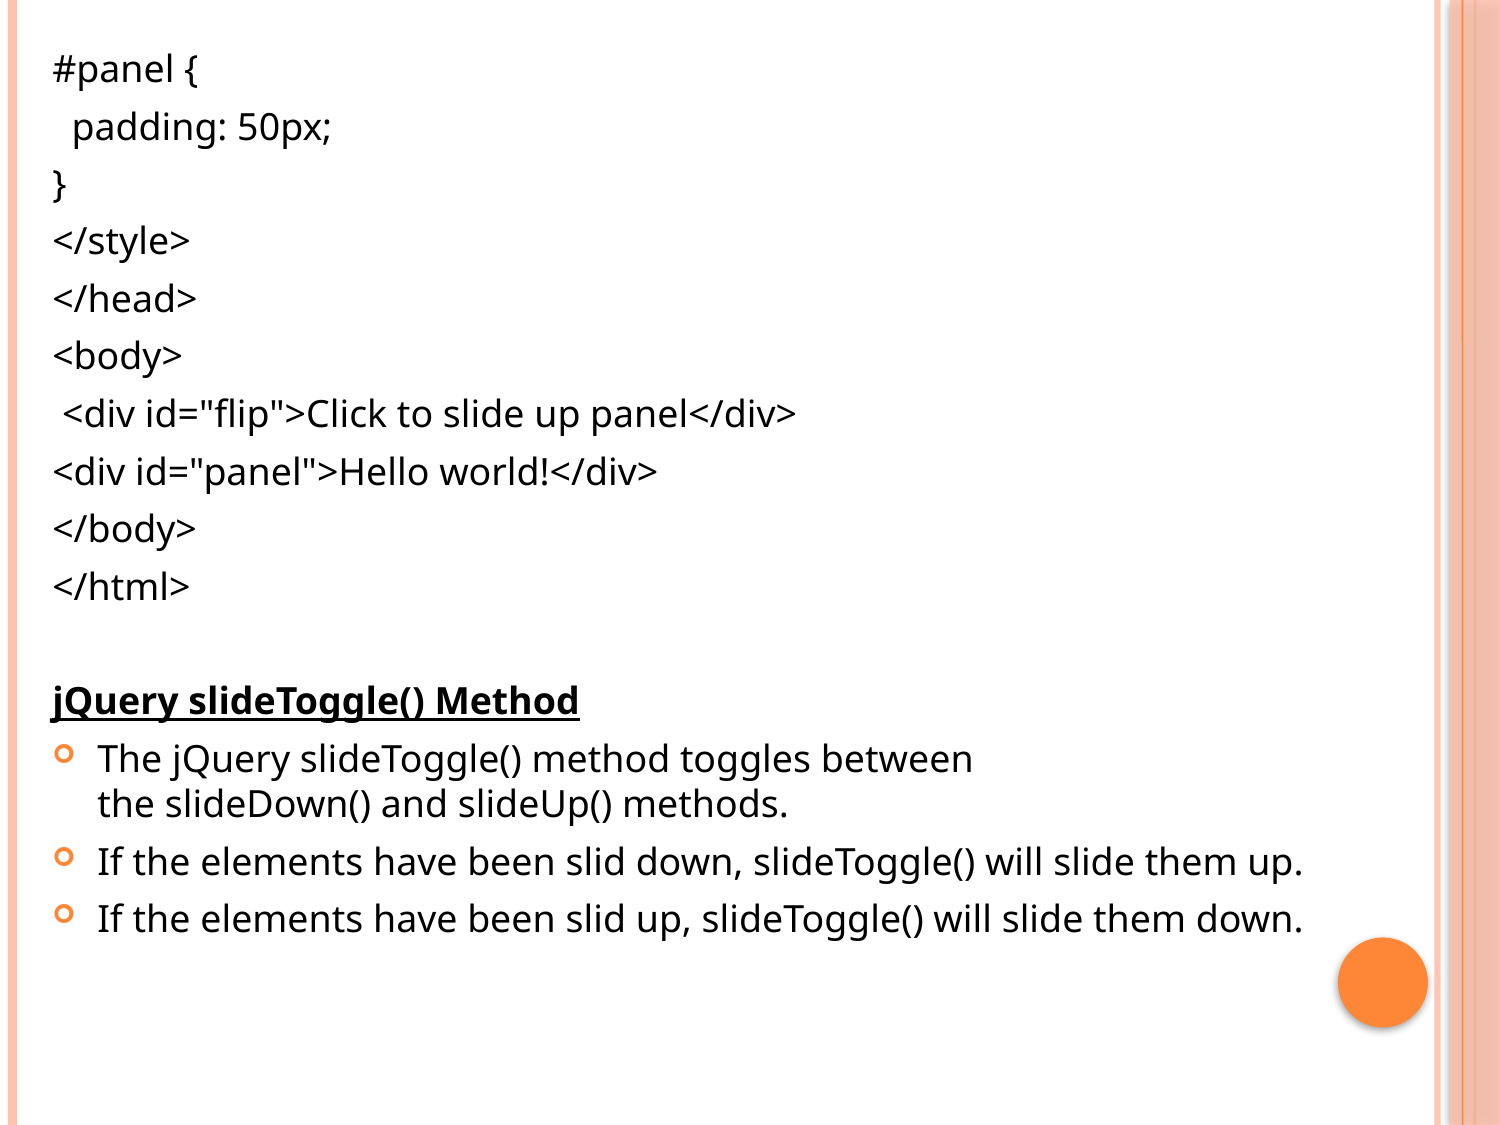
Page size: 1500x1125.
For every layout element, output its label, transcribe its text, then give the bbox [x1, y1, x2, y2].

list #panel { padding: 50px; } </style> </head> <body> <div id="flip">Click to slide up panel</div> <div id="panel">Hello world!</div> </body> </html> jQuery slideToggle() Method The jQuery slideToggle() method toggles between the slideDown() and slideUp() methods. If the elements have been slid down, slideToggle() will slide them up. If the elements have been slid up, slideToggle() will slide them down. [37, 37, 1475, 1100]
